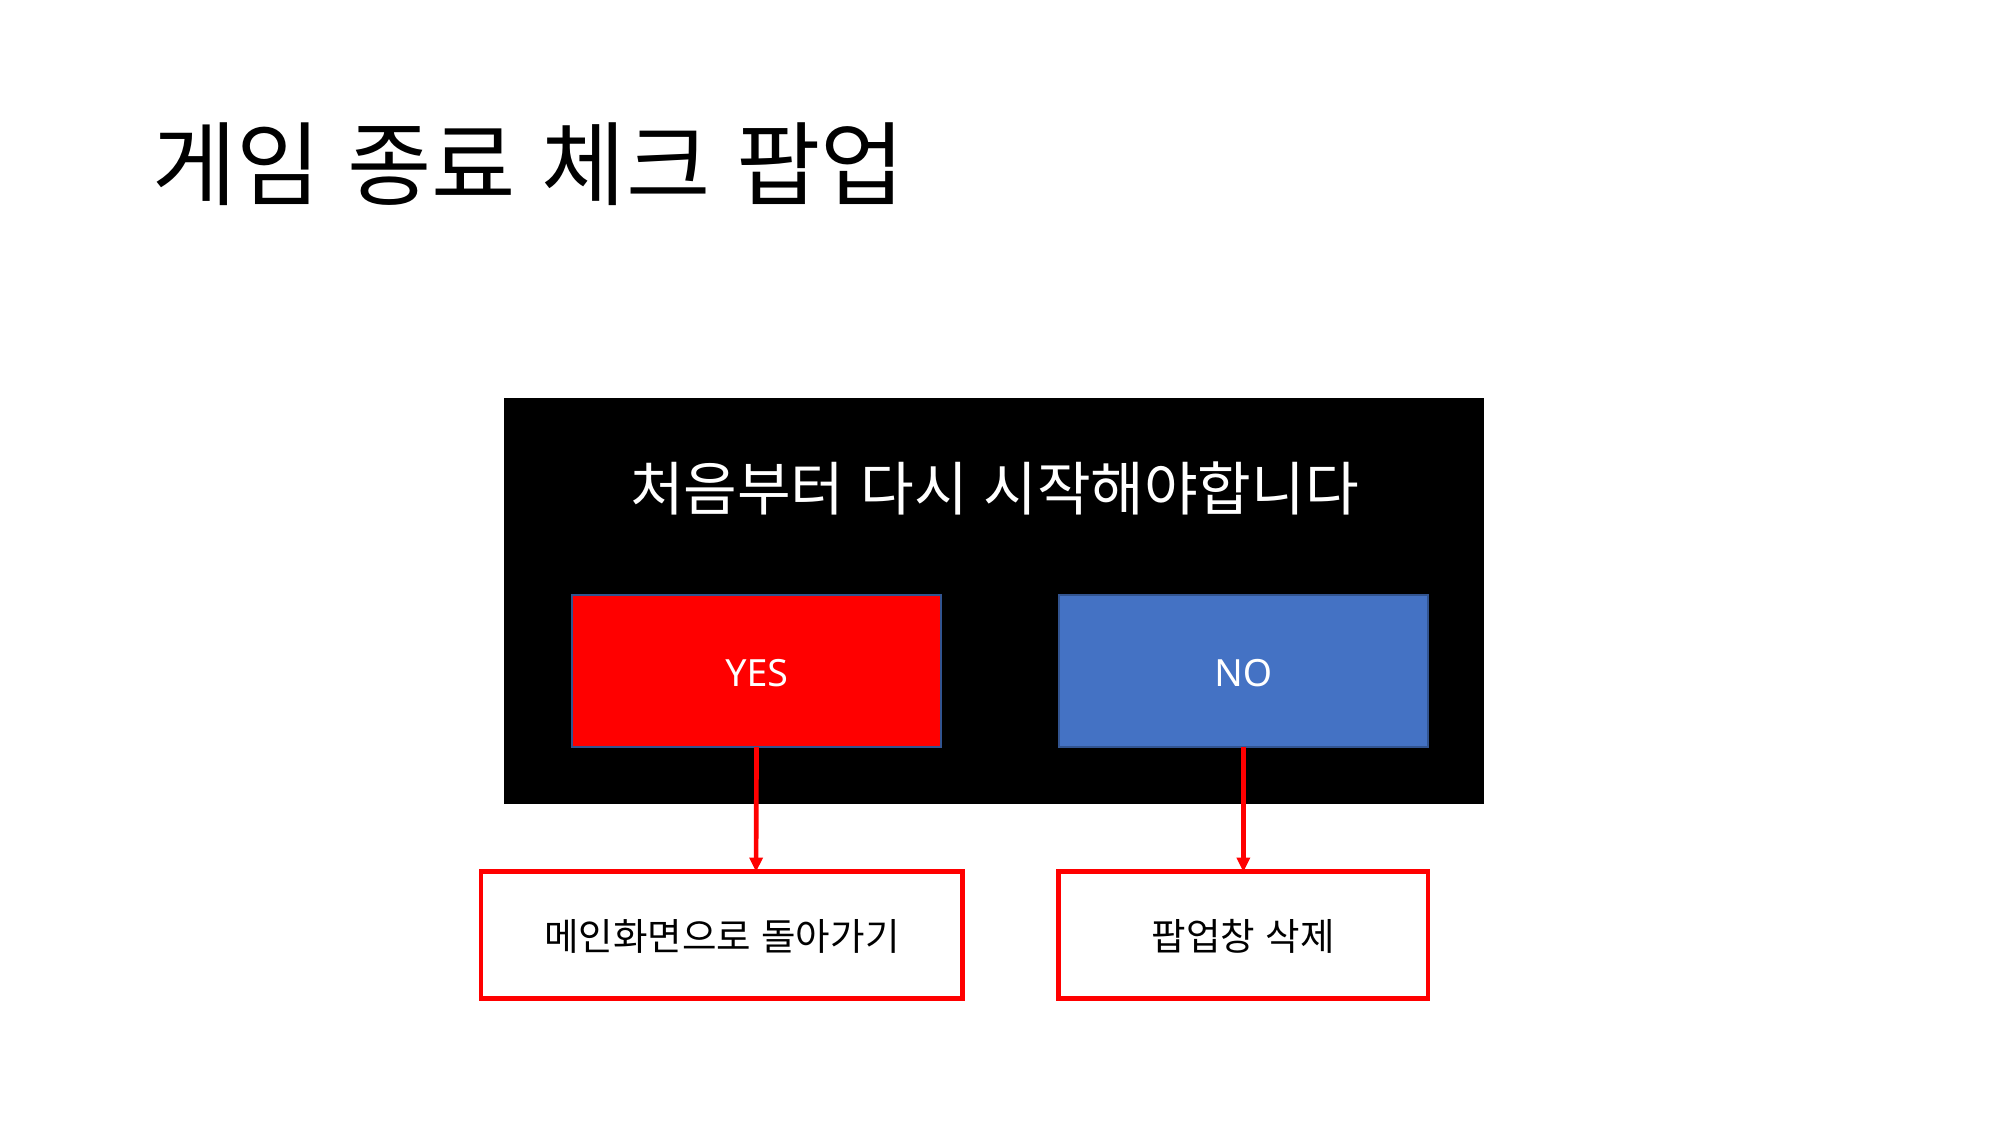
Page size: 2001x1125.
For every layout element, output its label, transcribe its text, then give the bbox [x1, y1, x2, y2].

text_box 처음부터 다시 시작해야합니다 [504, 398, 1484, 804]
text_box 팝업창 삭제 [1058, 871, 1429, 999]
text_box NO [1058, 594, 1429, 748]
text_box YES [571, 594, 942, 748]
text_box 메인화면으로 돌아가기 [480, 871, 964, 999]
title 게임 종료 체크 팝업 [137, 59, 1863, 278]
